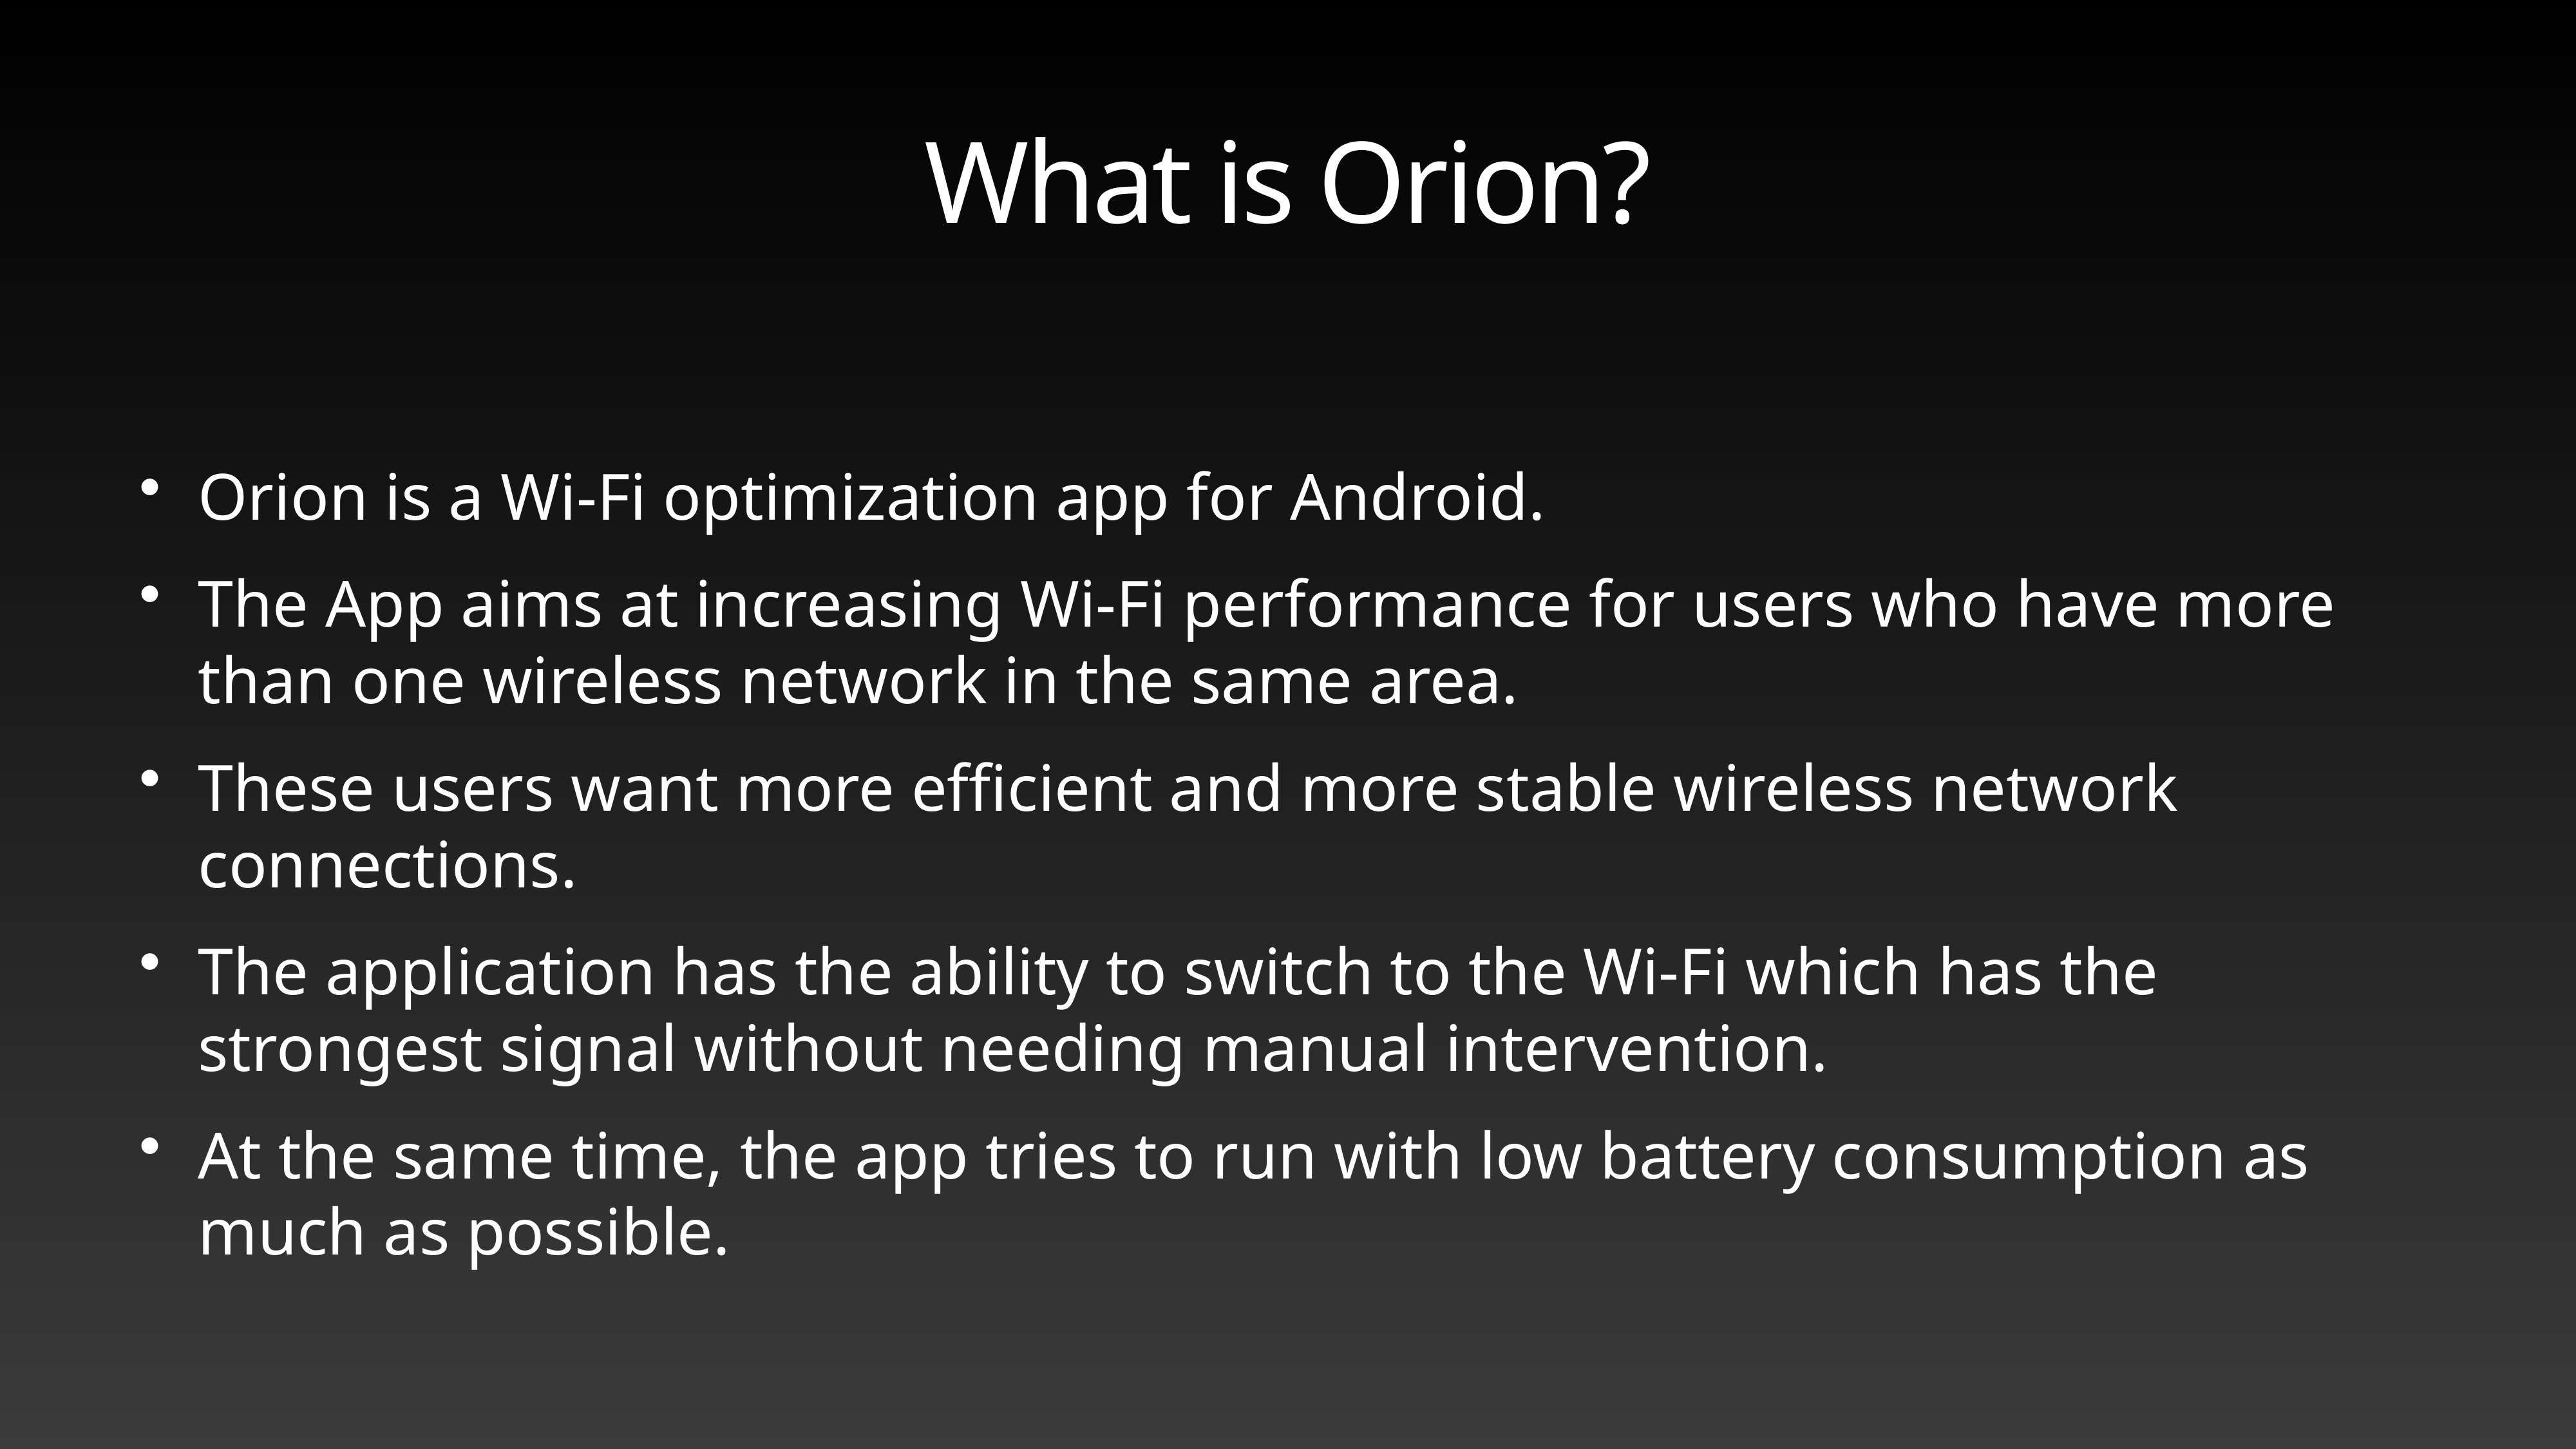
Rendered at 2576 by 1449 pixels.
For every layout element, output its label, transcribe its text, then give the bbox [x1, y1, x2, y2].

list Orion is a Wi-Fi optimization app for Android. The App aims at increasing Wi-Fi performance for users who have more than one wireless network in the same area. These users want more efficient and more stable wireless network connections. The application has the ability to switch to the Wi-Fi which has the strongest signal without needing manual intervention. At the same time, the app tries to run with low battery consumption as much as possible. [133, 450, 2443, 1342]
title What is Orion? [133, 85, 2443, 251]
